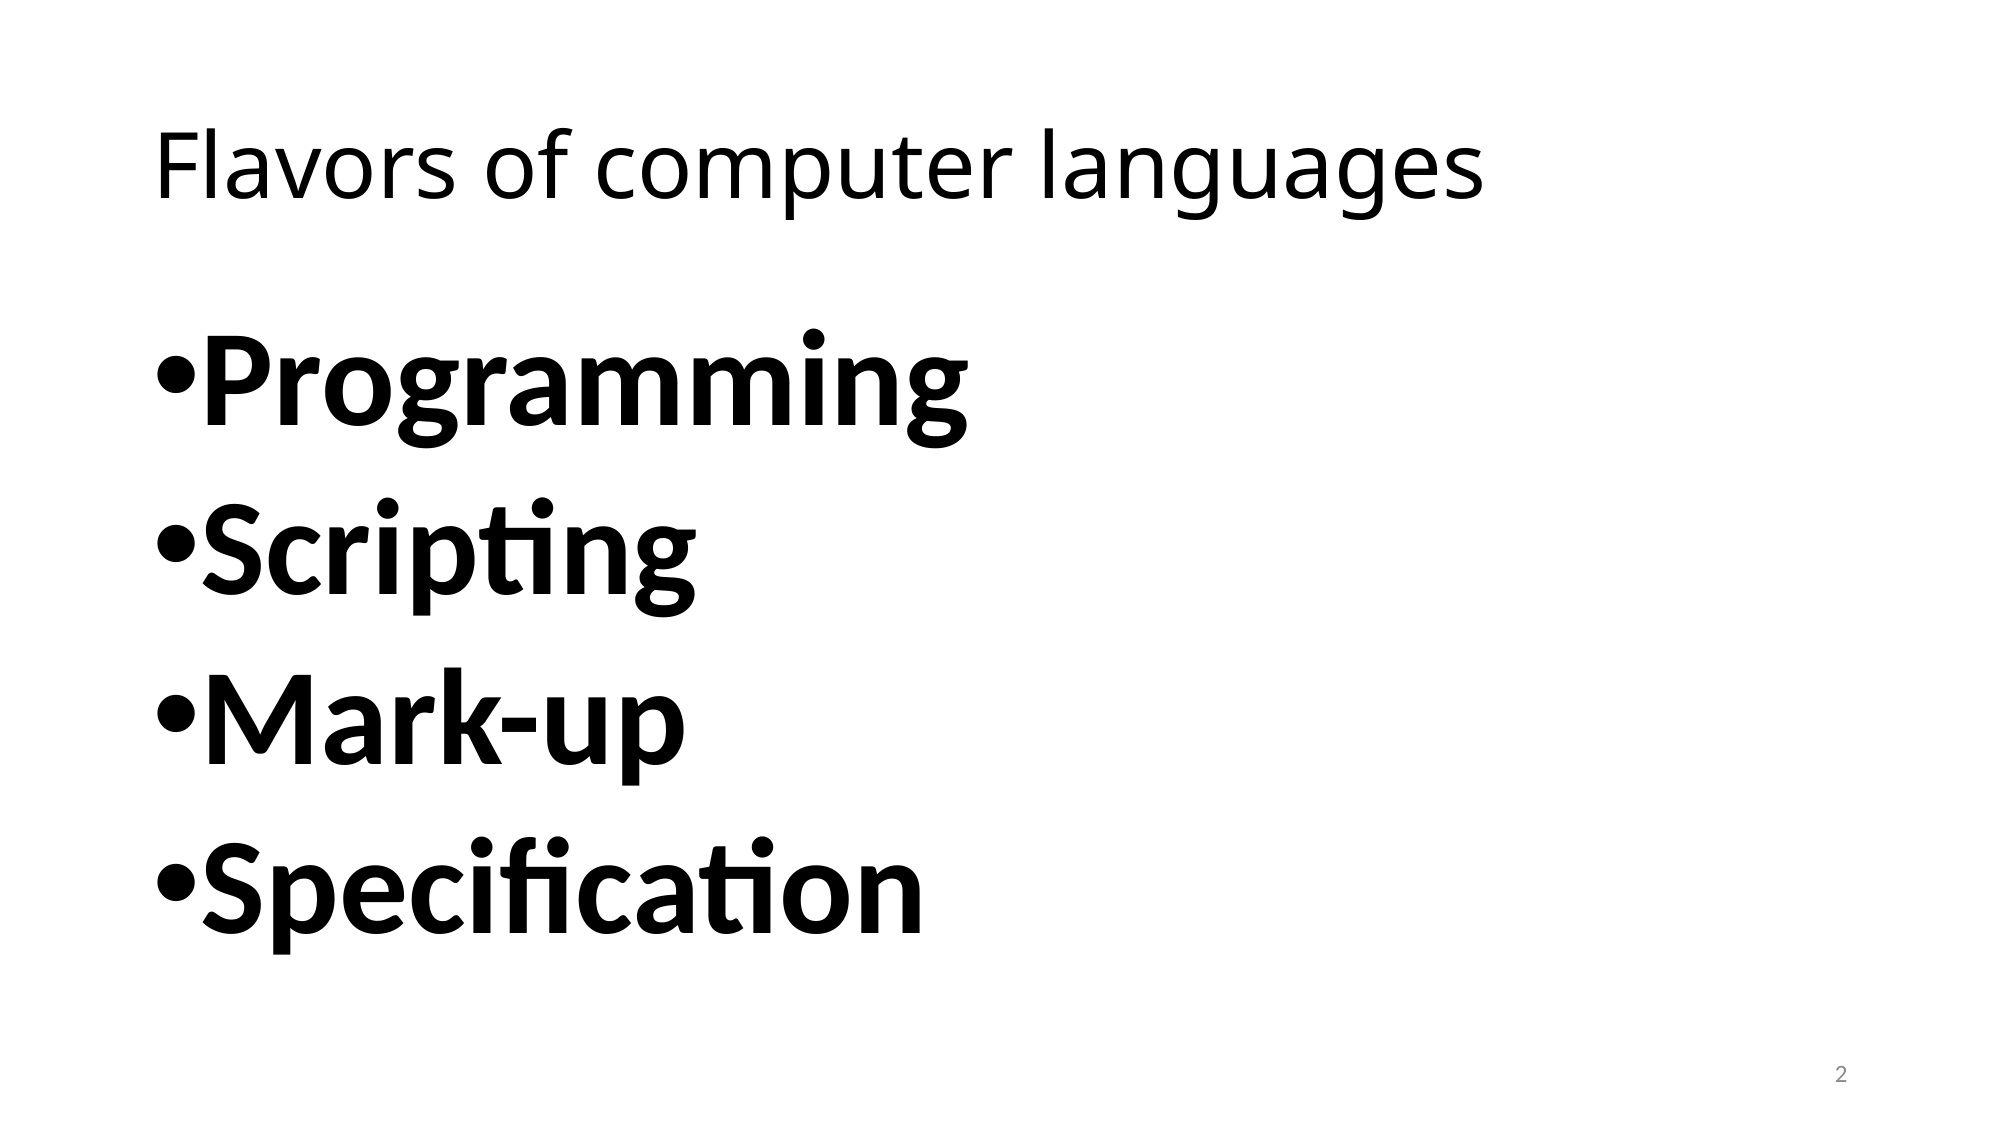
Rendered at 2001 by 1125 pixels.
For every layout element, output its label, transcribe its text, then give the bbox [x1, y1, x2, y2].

slide_number 2 [1412, 1042, 1863, 1103]
title Flavors of computer languages [137, 59, 1863, 278]
list Programming Scripting Mark-up Specification [137, 299, 1863, 1014]
